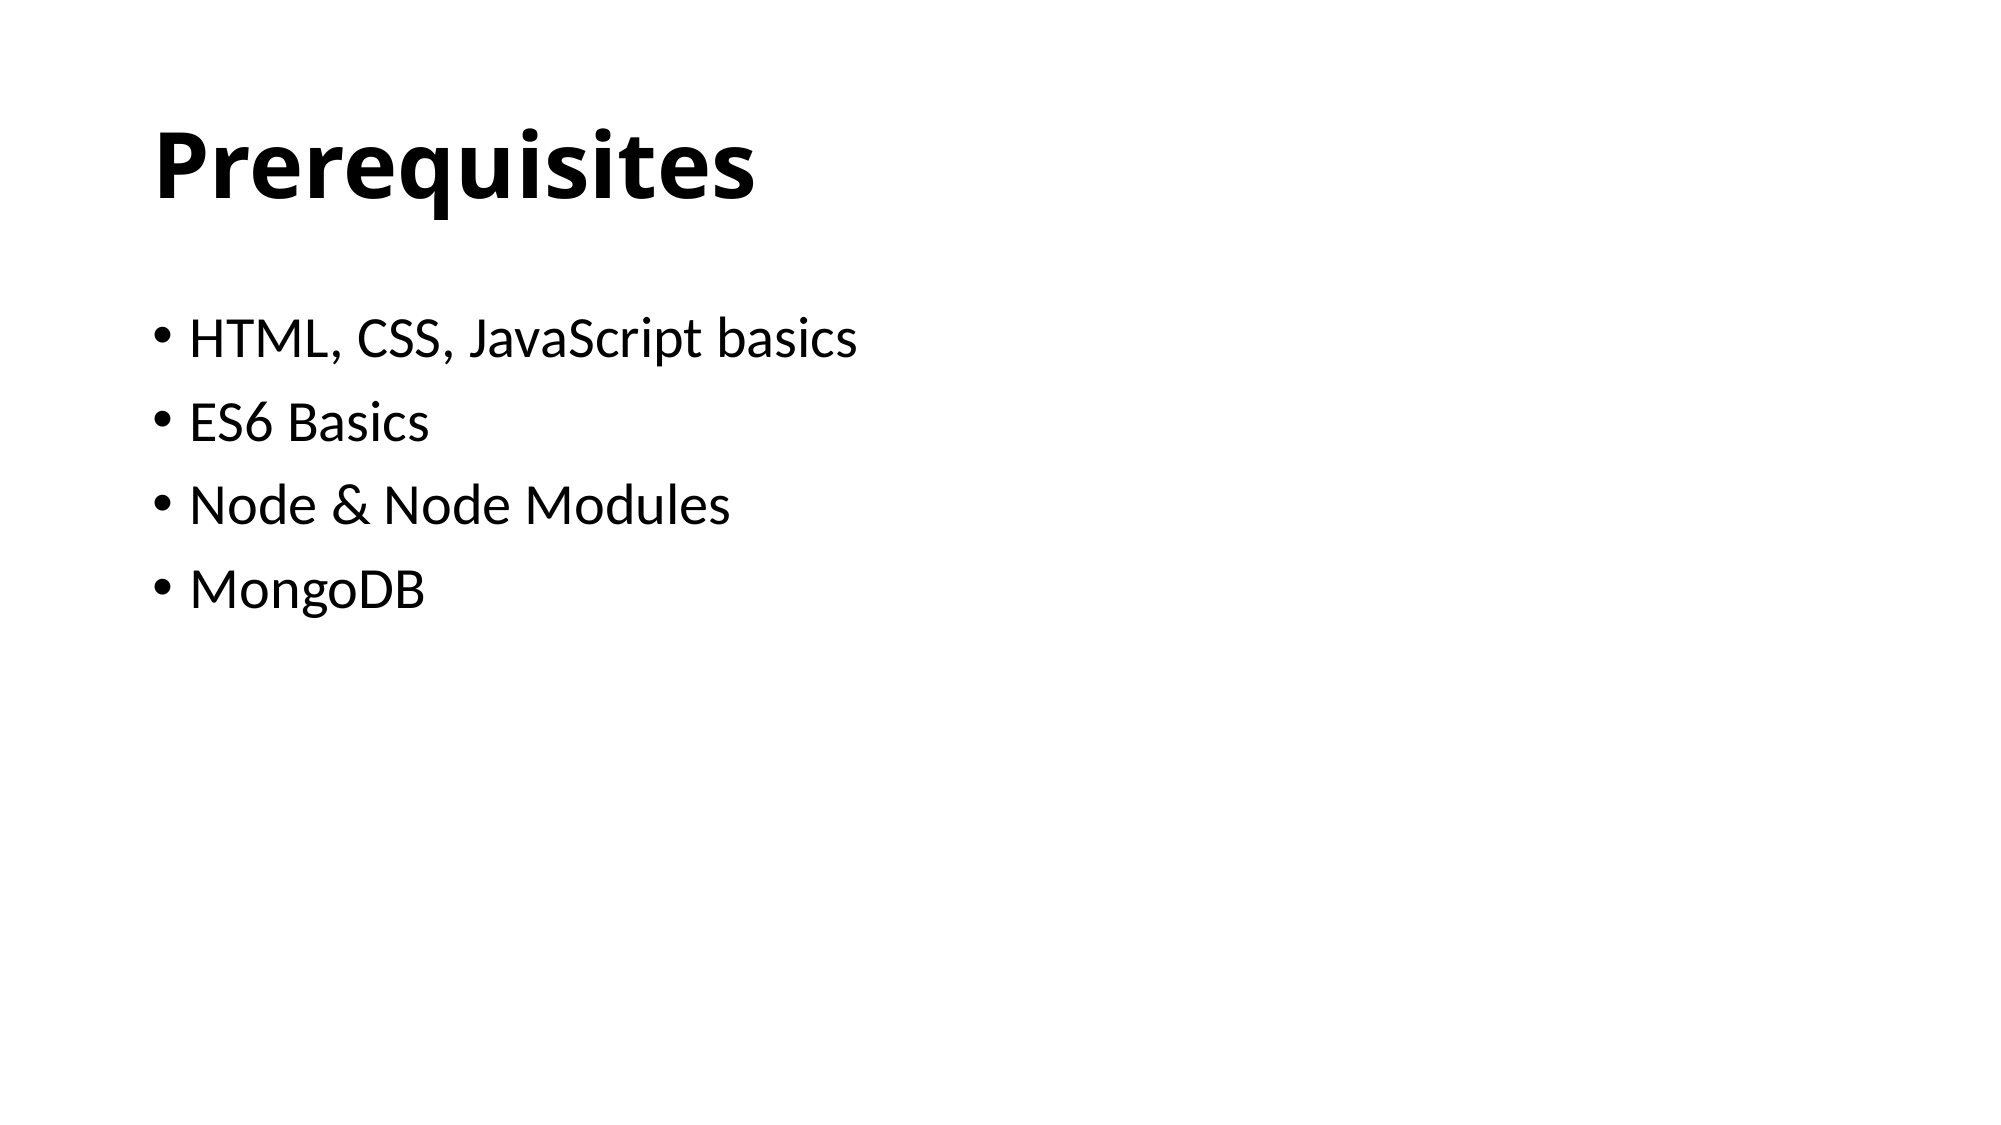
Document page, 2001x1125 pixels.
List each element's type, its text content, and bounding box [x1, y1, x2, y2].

list HTML, CSS, JavaScript basics ES6 Basics Node & Node Modules MongoDB [137, 299, 1863, 1014]
title Prerequisites [137, 59, 1863, 278]
